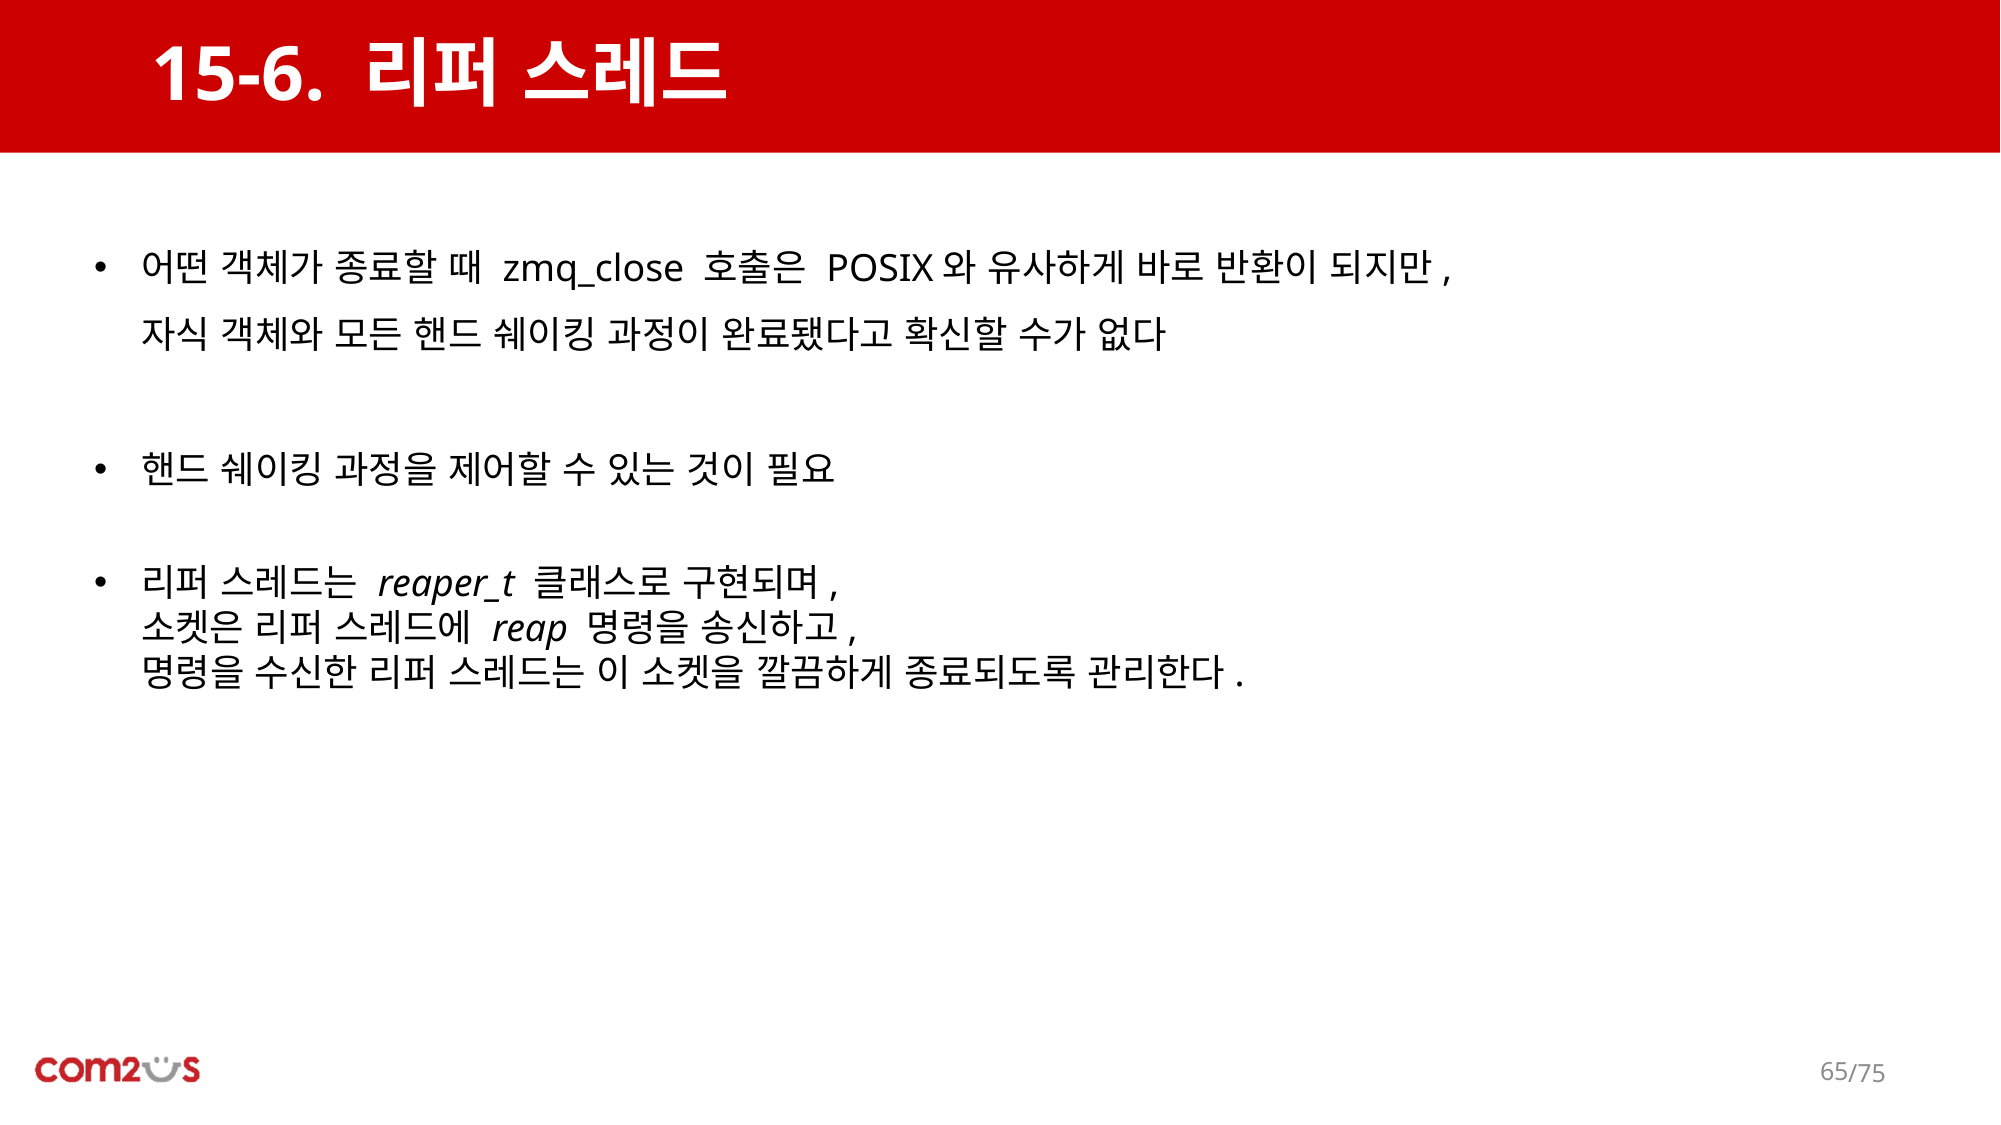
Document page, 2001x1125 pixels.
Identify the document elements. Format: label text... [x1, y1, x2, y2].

slide_number 64 [1412, 1042, 1864, 1103]
title 15-6. 리퍼 스레드 [136, 0, 1968, 153]
picture [19, 1043, 220, 1103]
text_box 어떤 객체가 종료할 때 zmq_close 호출은 POSIX와 유사하게 바로 반환이 되지만, 자식 객체와 모든 핸드 쉐이킹 과정이 완료됐다고 확신할 수가 없다 핸드 쉐이킹 과정을 제어할 수 있는 것이 필요 리퍼 스레드는 reaper_t 클래스로 구현되며, 소켓은 리퍼 스레드에 reap 명령을 송신하고, 명령을 수신한 리퍼 스레드는 이 소켓을 깔끔하게 종료되도록 관리한다. [79, 213, 1888, 769]
